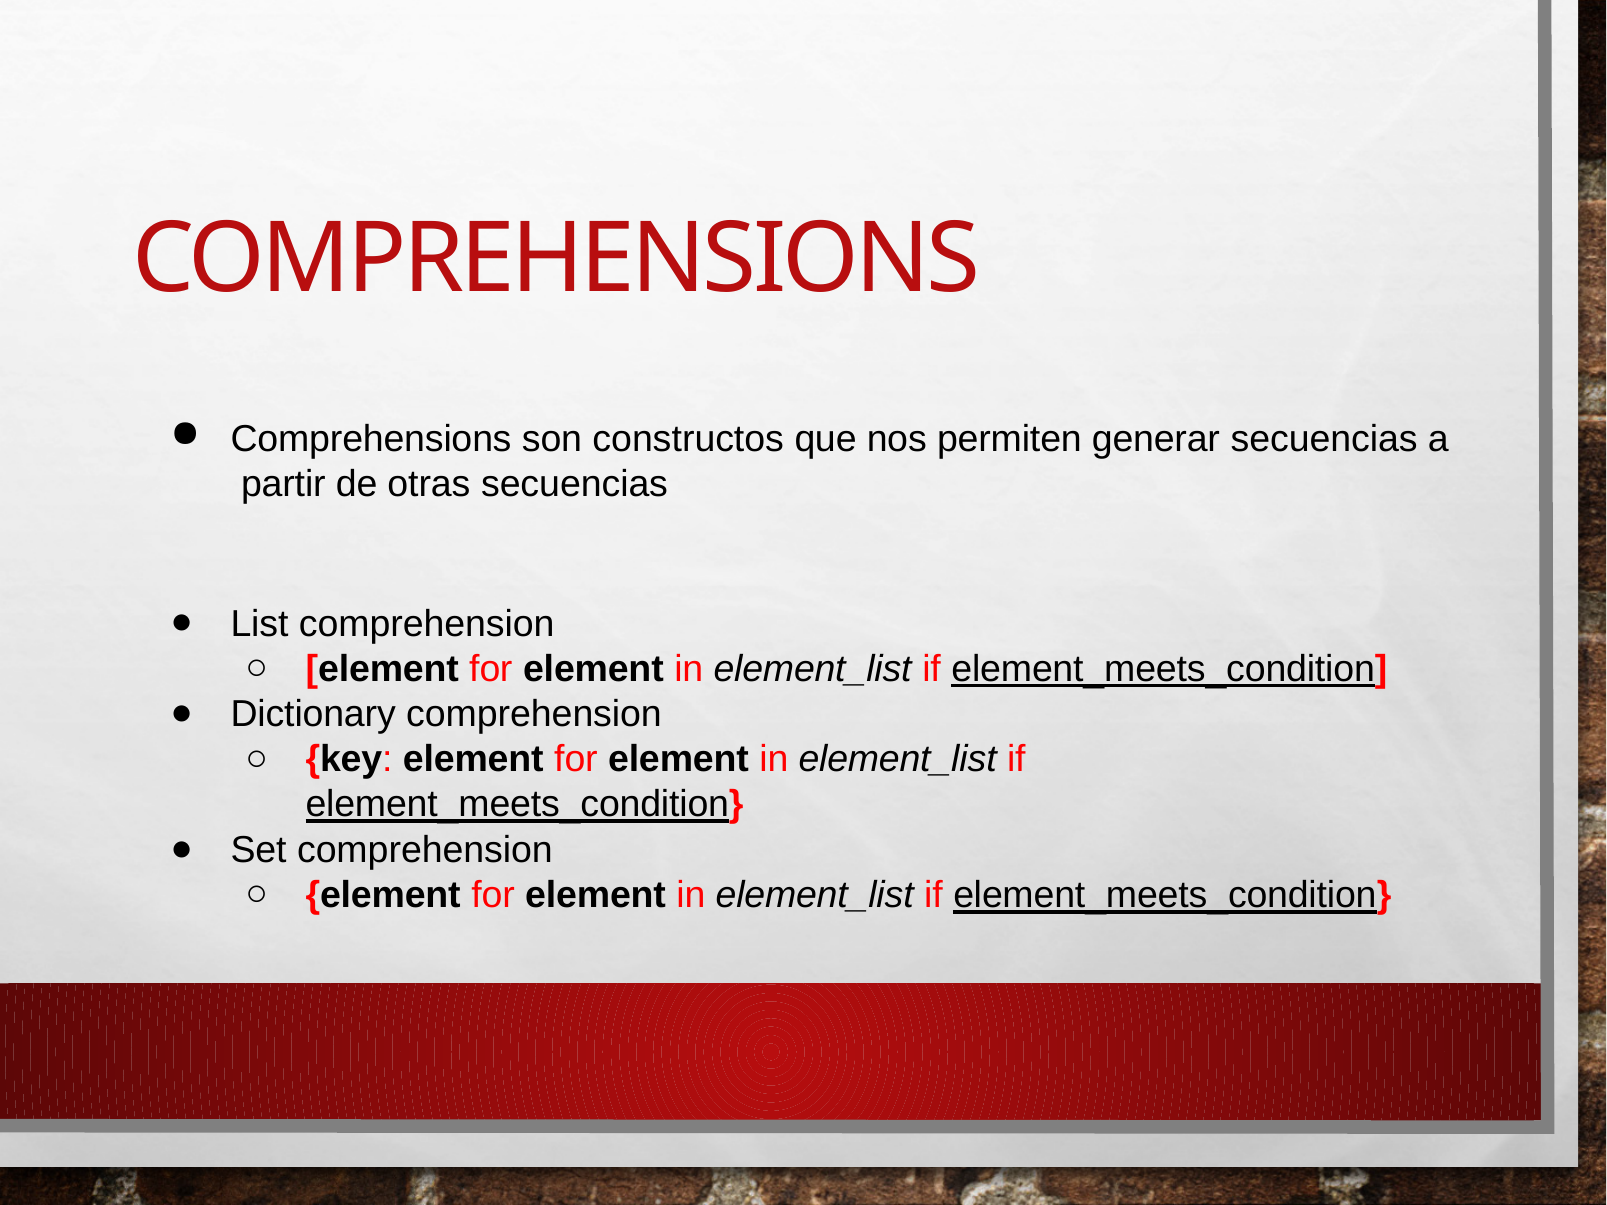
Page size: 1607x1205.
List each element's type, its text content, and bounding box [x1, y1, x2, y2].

picture [0, 0, 1607, 1205]
title Comprehensions [130, 149, 1004, 353]
text_box Comprehensions son constructos que nos permiten generar secuencias a partir de otras secuencias List comprehension [element for element in element_list if element_meets_condition] Dictionary comprehension {key: element for element in element_list if element_meets_condition} Set comprehension {element for element in element_list if element_meets_condition} [168, 411, 1486, 915]
